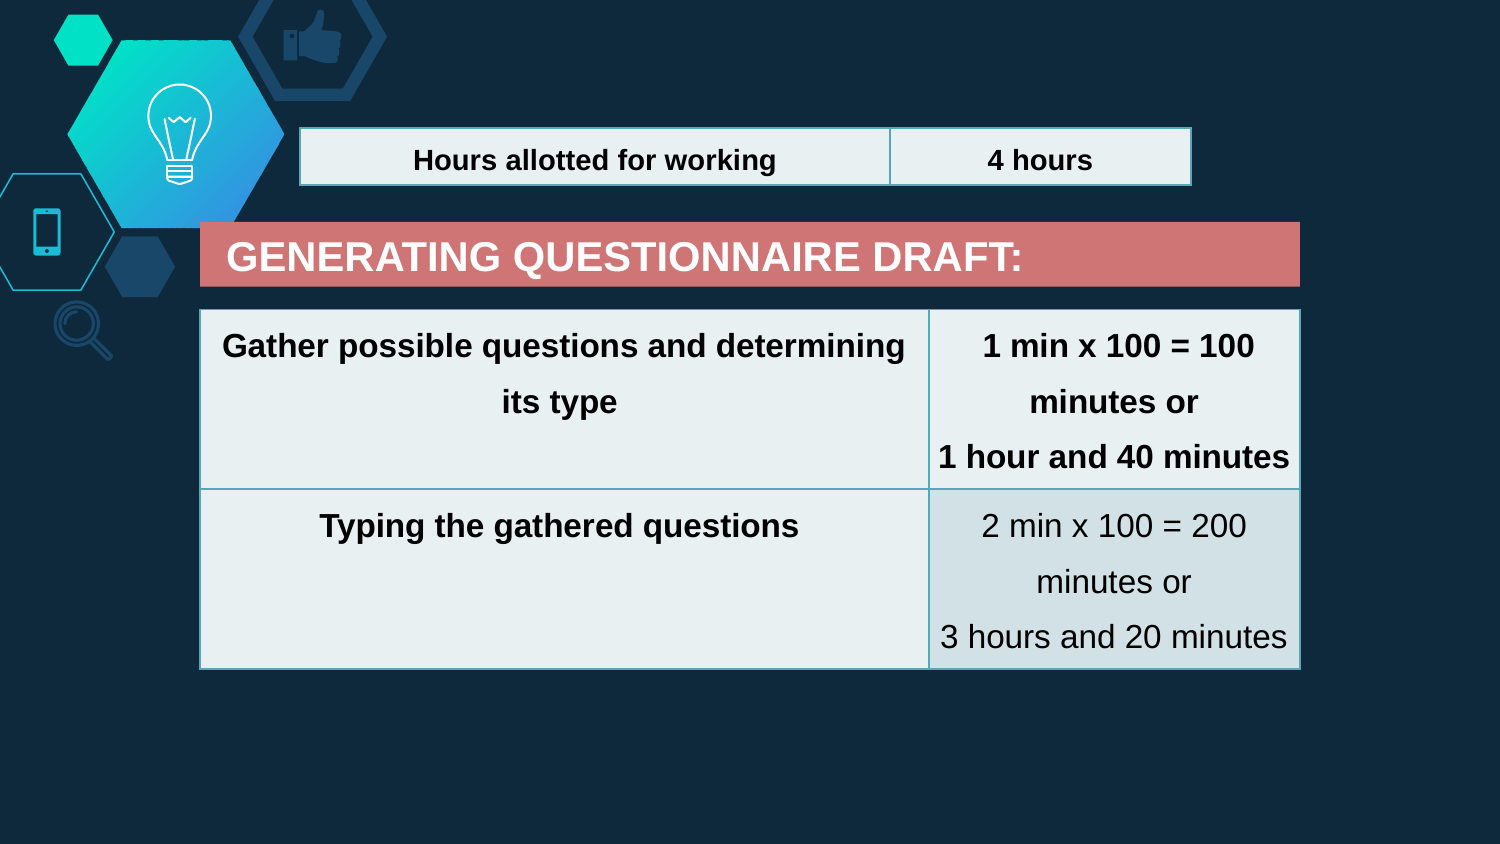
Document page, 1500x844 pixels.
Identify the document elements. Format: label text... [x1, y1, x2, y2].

table_cell Typing the gathered questions [201, 490, 928, 668]
table_header 1 min x 100 = 100 minutes or 1 hour and 40 minutes [930, 310, 1299, 488]
table_header 4 hours [891, 129, 1190, 184]
text_box GENERATING QUESTIONNAIRE DRAFT: [200, 221, 1300, 287]
table_header Hours allotted for working [301, 129, 889, 184]
table_header Gather possible questions and determining its type [201, 310, 928, 488]
table_cell 2 min x 100 = 200 minutes or 3 hours and 20 minutes [930, 490, 1299, 668]
